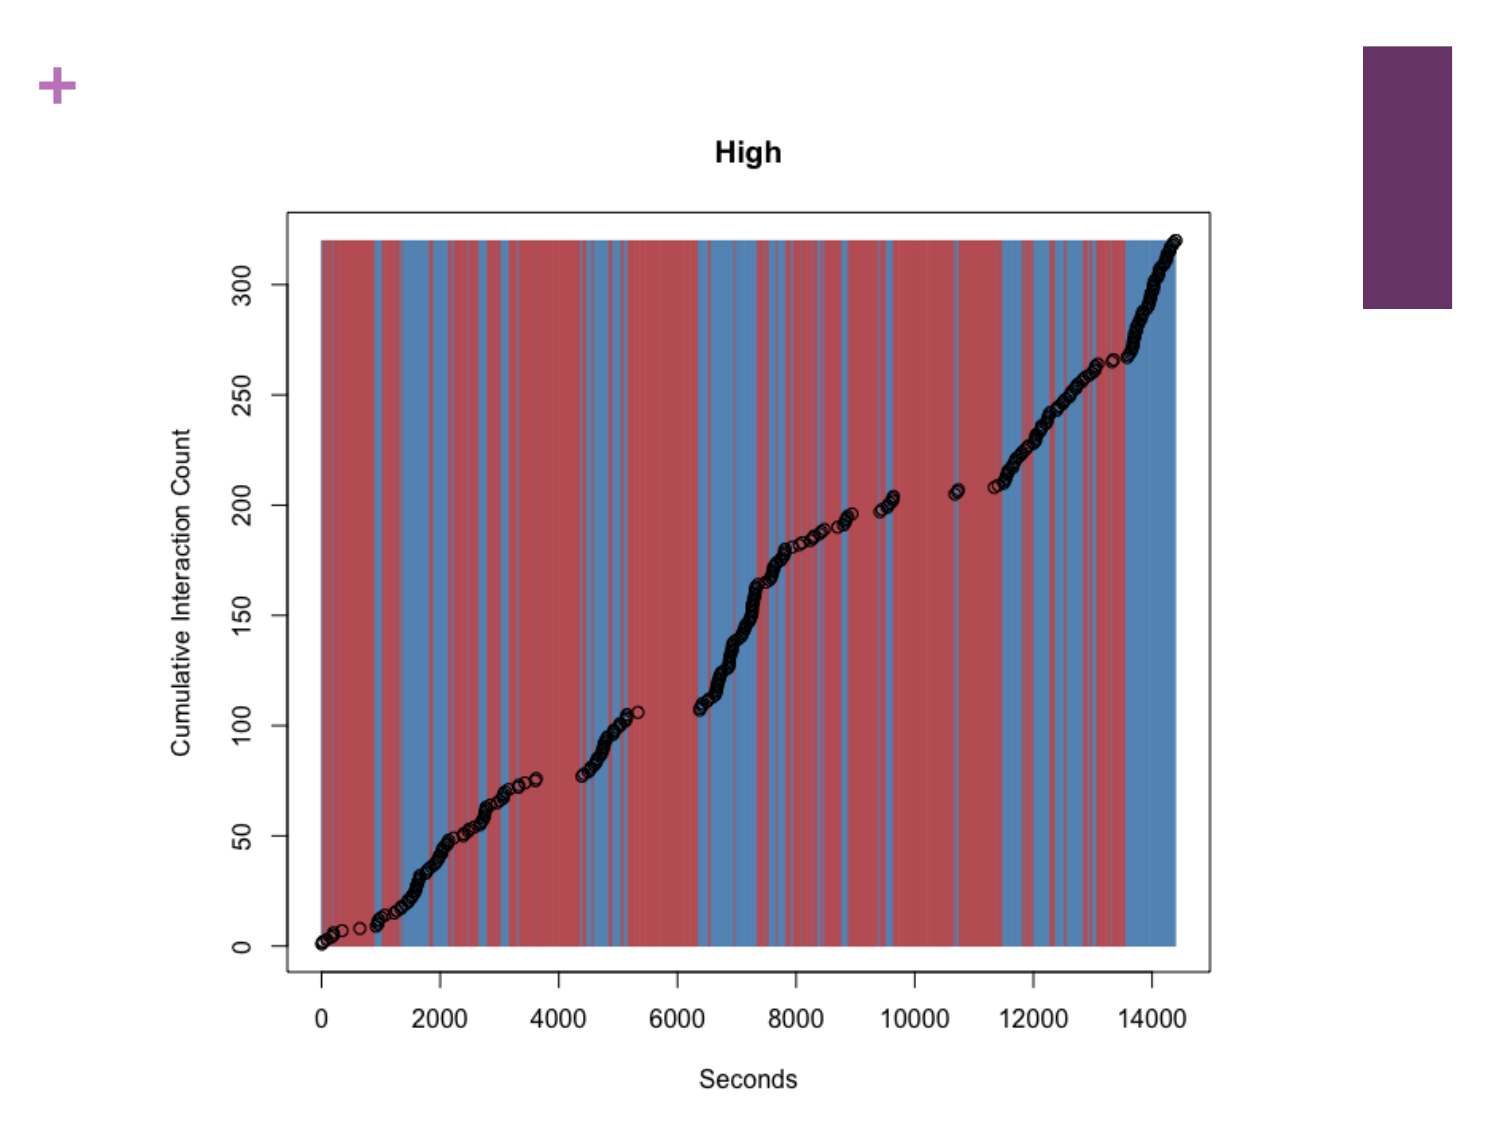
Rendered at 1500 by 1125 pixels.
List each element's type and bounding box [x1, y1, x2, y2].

picture [134, 0, 1363, 1125]
